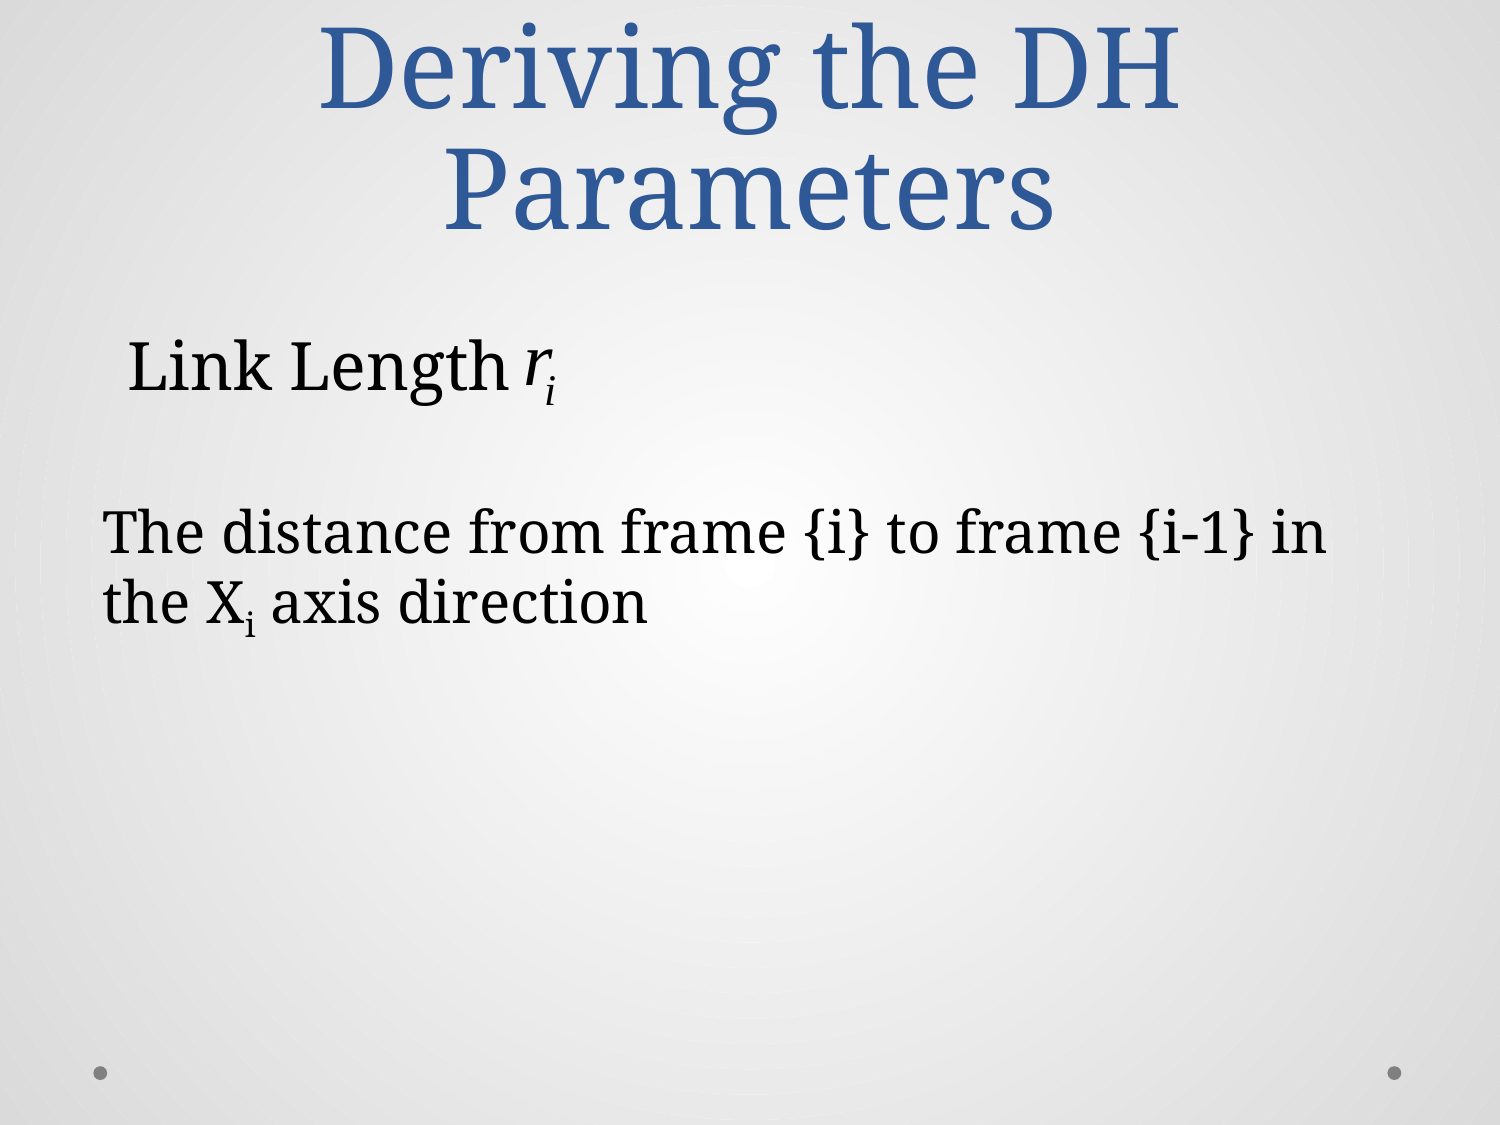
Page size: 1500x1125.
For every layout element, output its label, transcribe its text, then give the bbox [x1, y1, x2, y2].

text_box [511, 309, 569, 424]
text_box The distance from frame {i} to frame {i-1} in the Xi axis direction [87, 487, 1363, 652]
title Deriving the DH Parameters [75, 0, 1425, 263]
text_box Link Length [112, 316, 506, 412]
